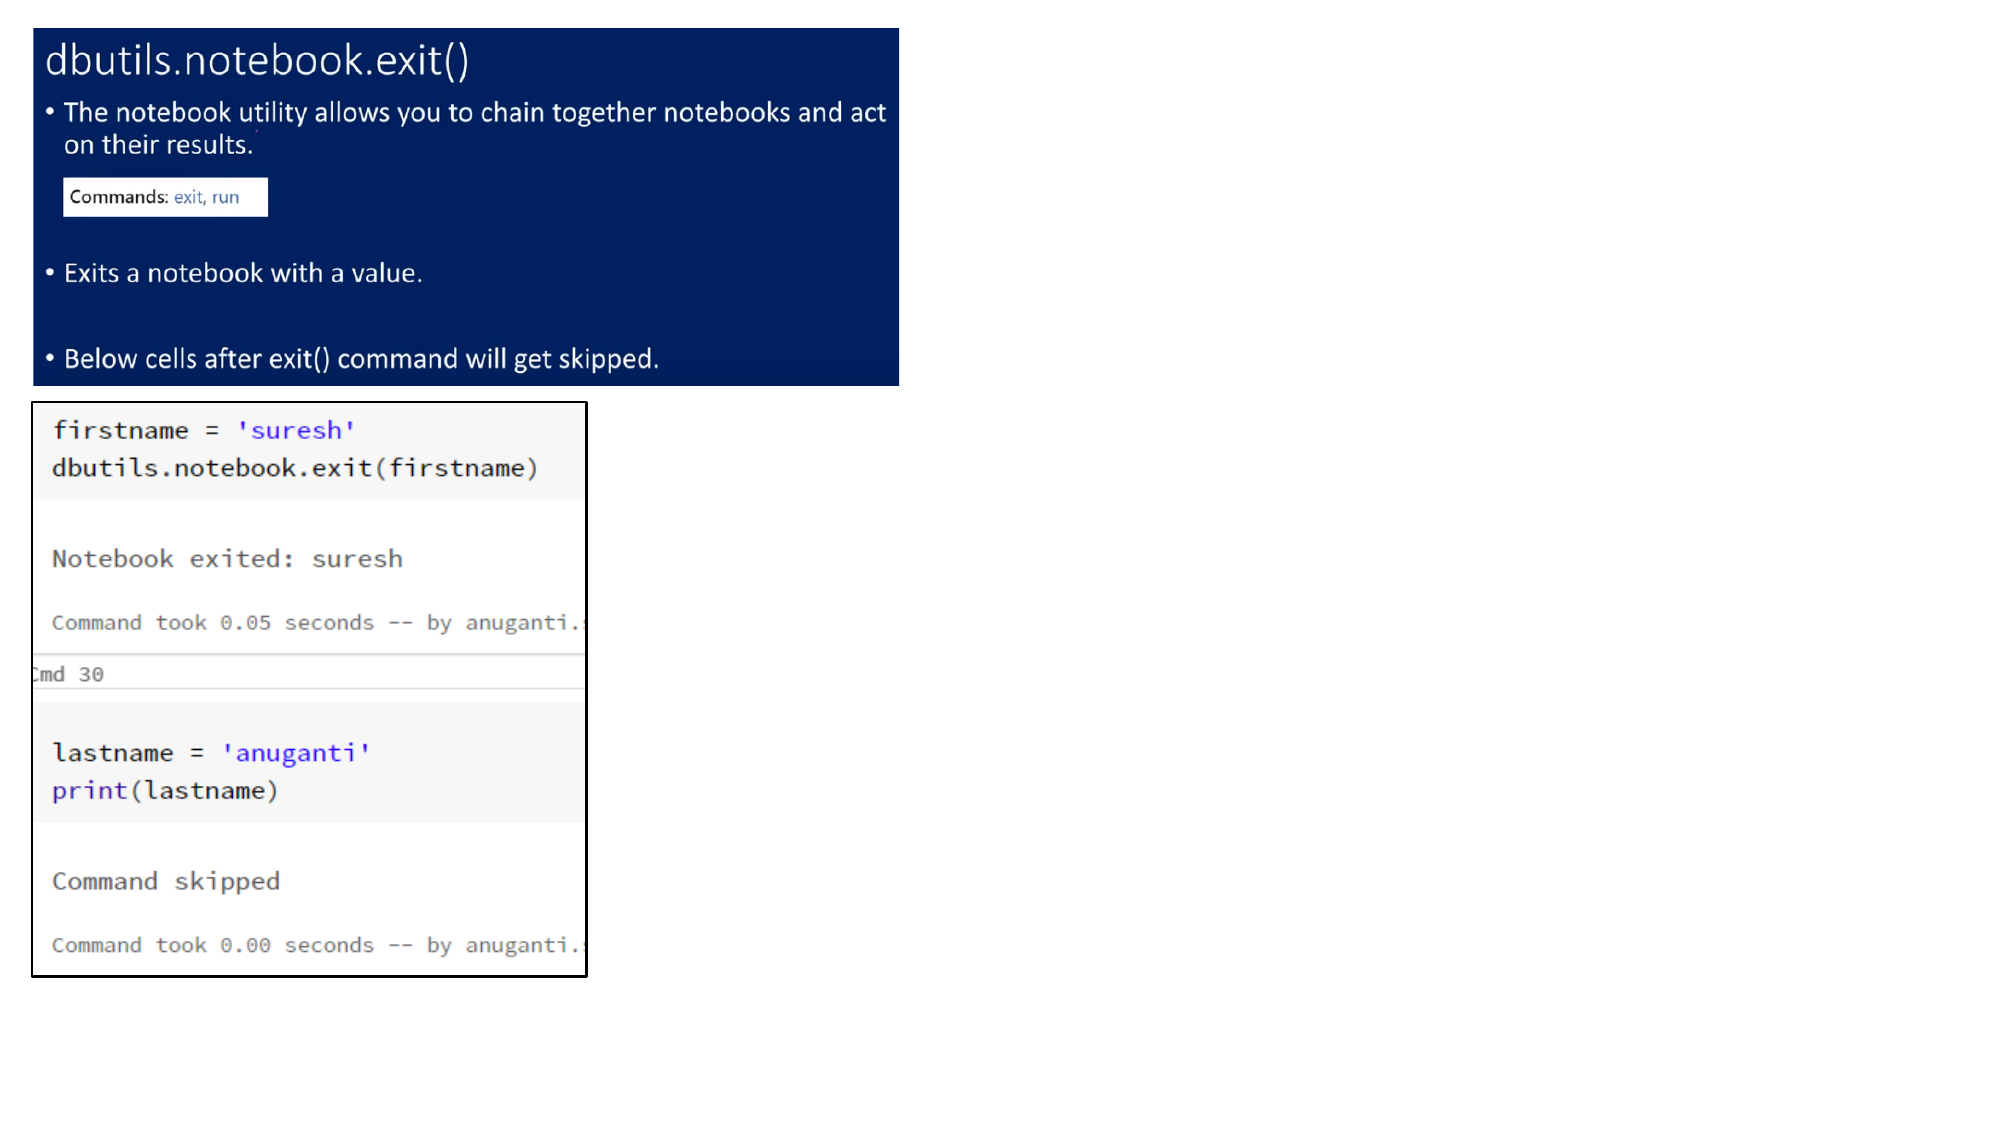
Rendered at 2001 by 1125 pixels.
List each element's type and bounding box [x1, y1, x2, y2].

picture [33, 403, 585, 976]
picture [33, 28, 900, 386]
